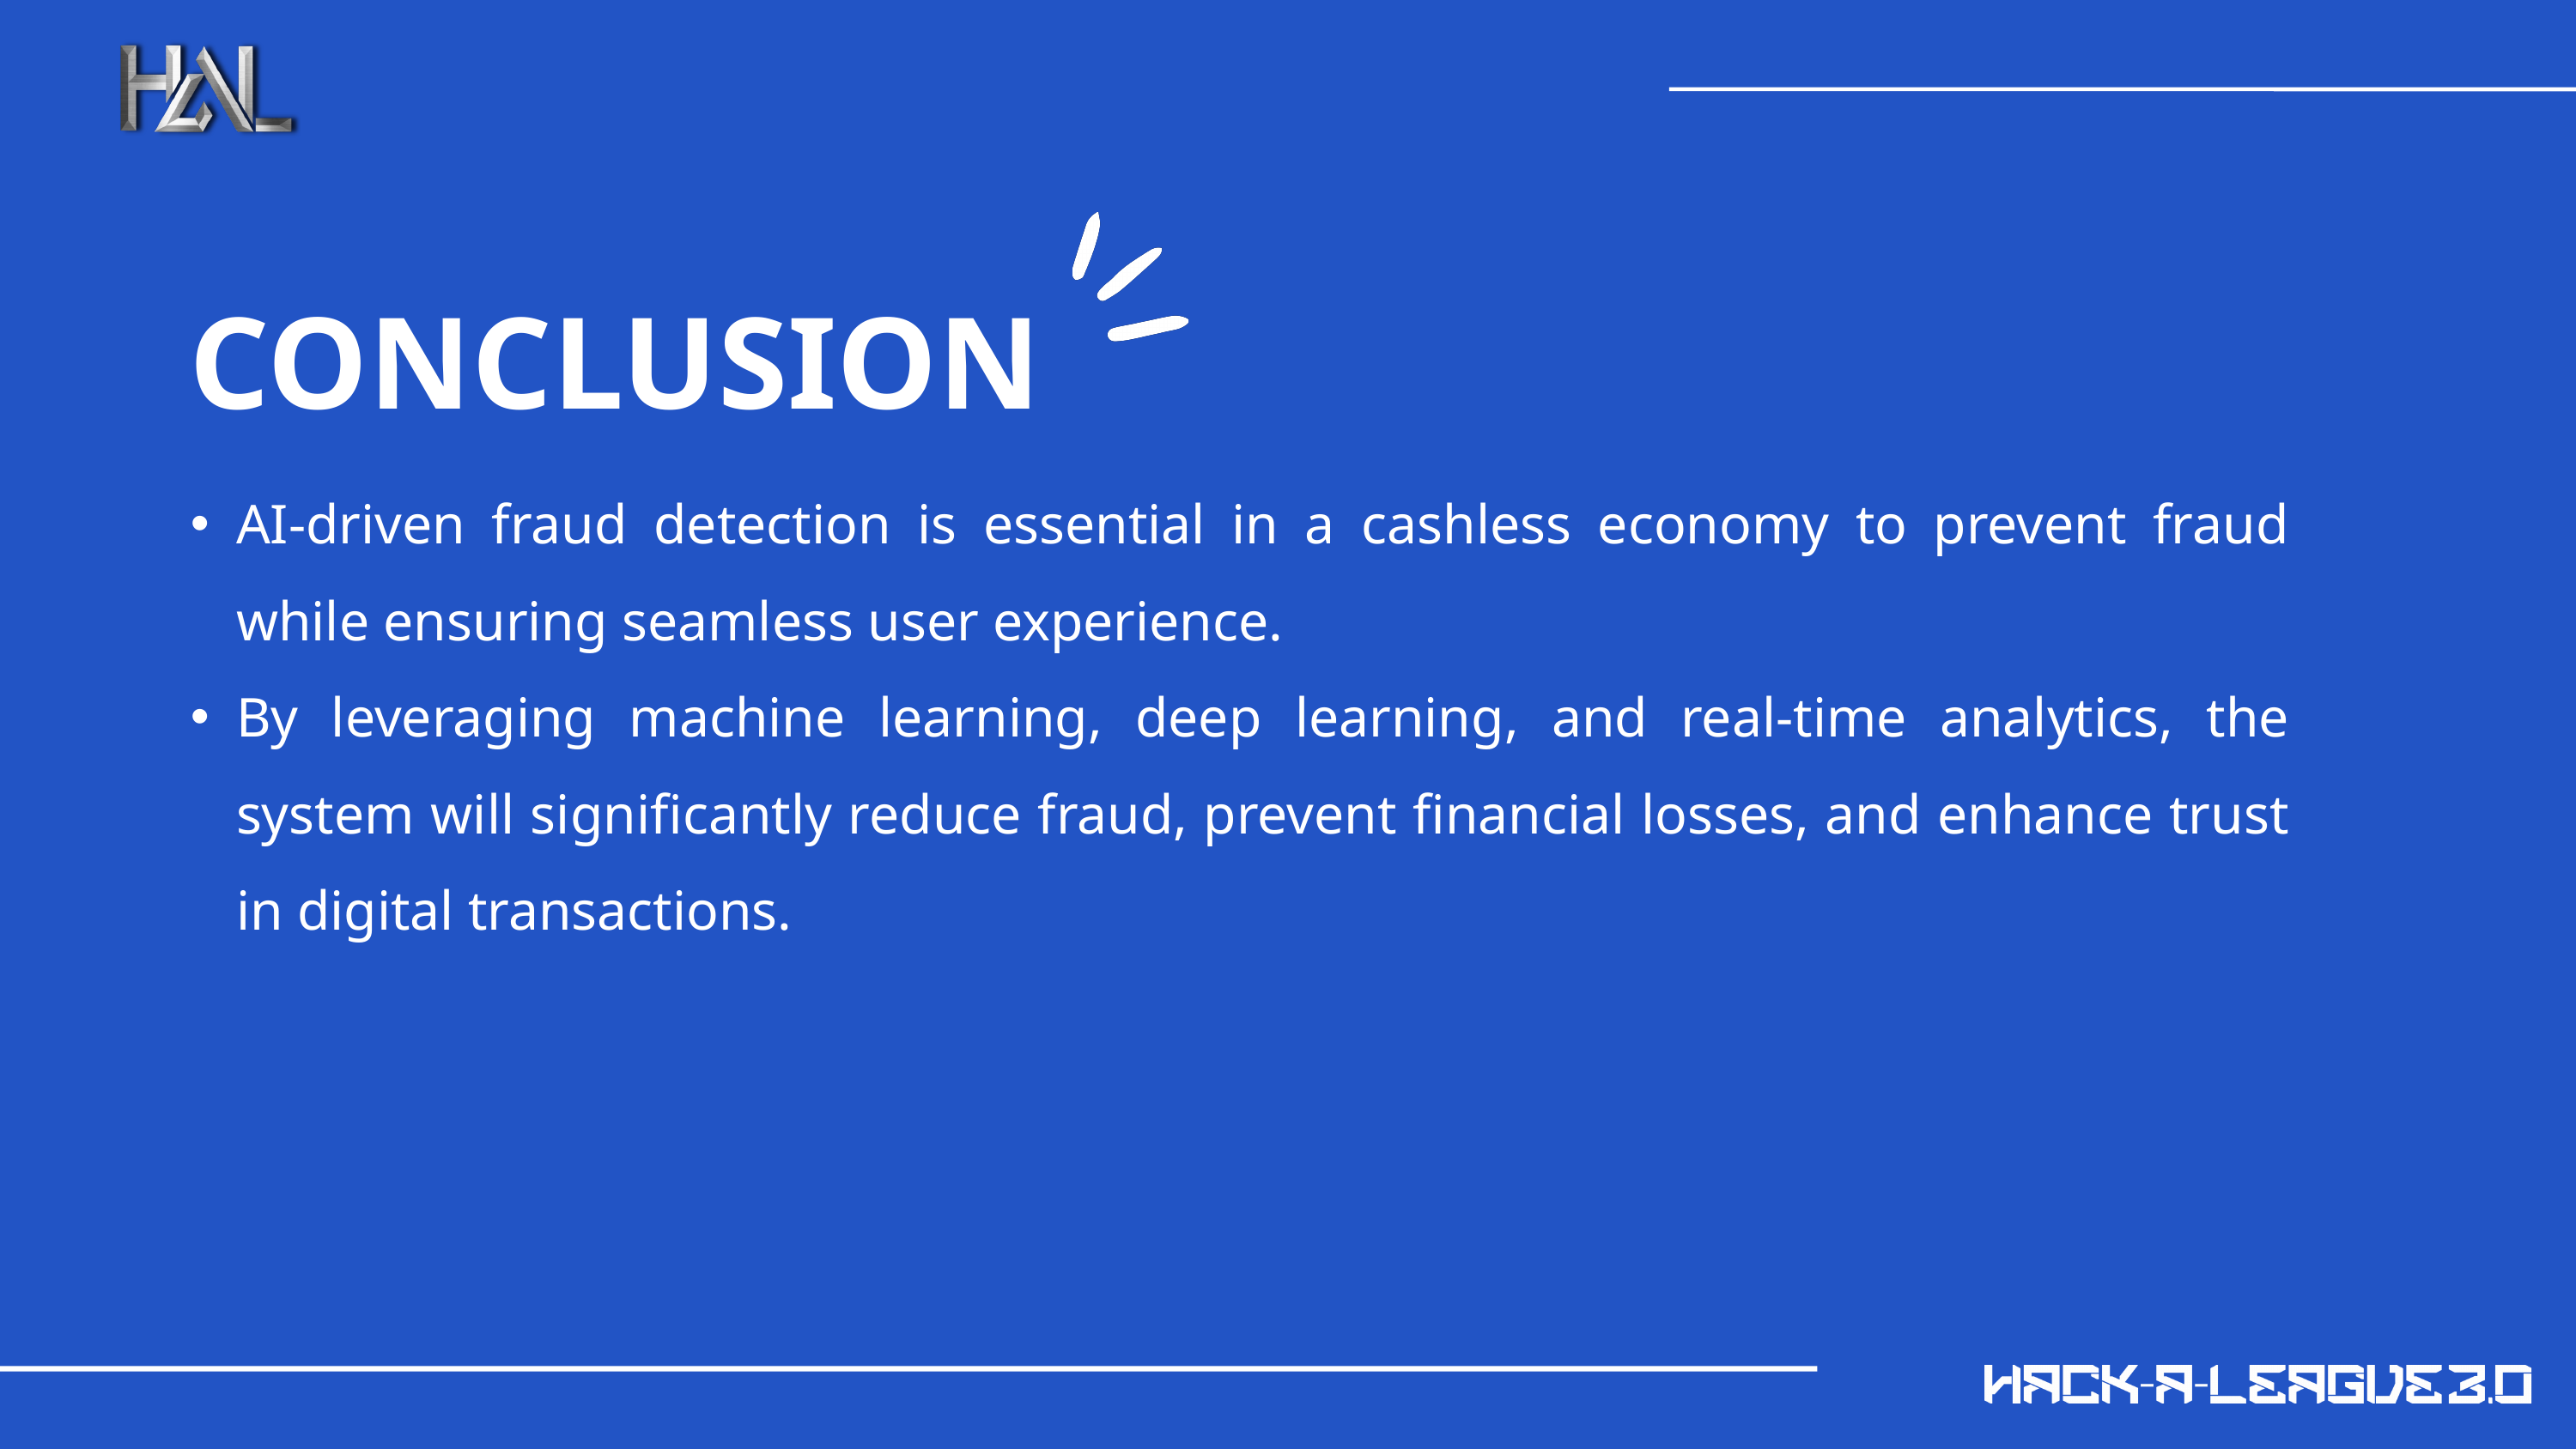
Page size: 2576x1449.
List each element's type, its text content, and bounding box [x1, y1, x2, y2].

text_box [109, 29, 301, 154]
text_box [1072, 212, 1189, 342]
text_box CONCLUSION [189, 257, 1584, 434]
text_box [1984, 1342, 2541, 1429]
text_box AI-driven fraud detection is essential in a cashless economy to prevent fraud while ensuring seamless user experience. By leveraging machine learning, deep learning, and real-time analytics, the system will significantly reduce fraud, prevent financial losses, and enhance trust in digital transactions. [144, 458, 2293, 941]
